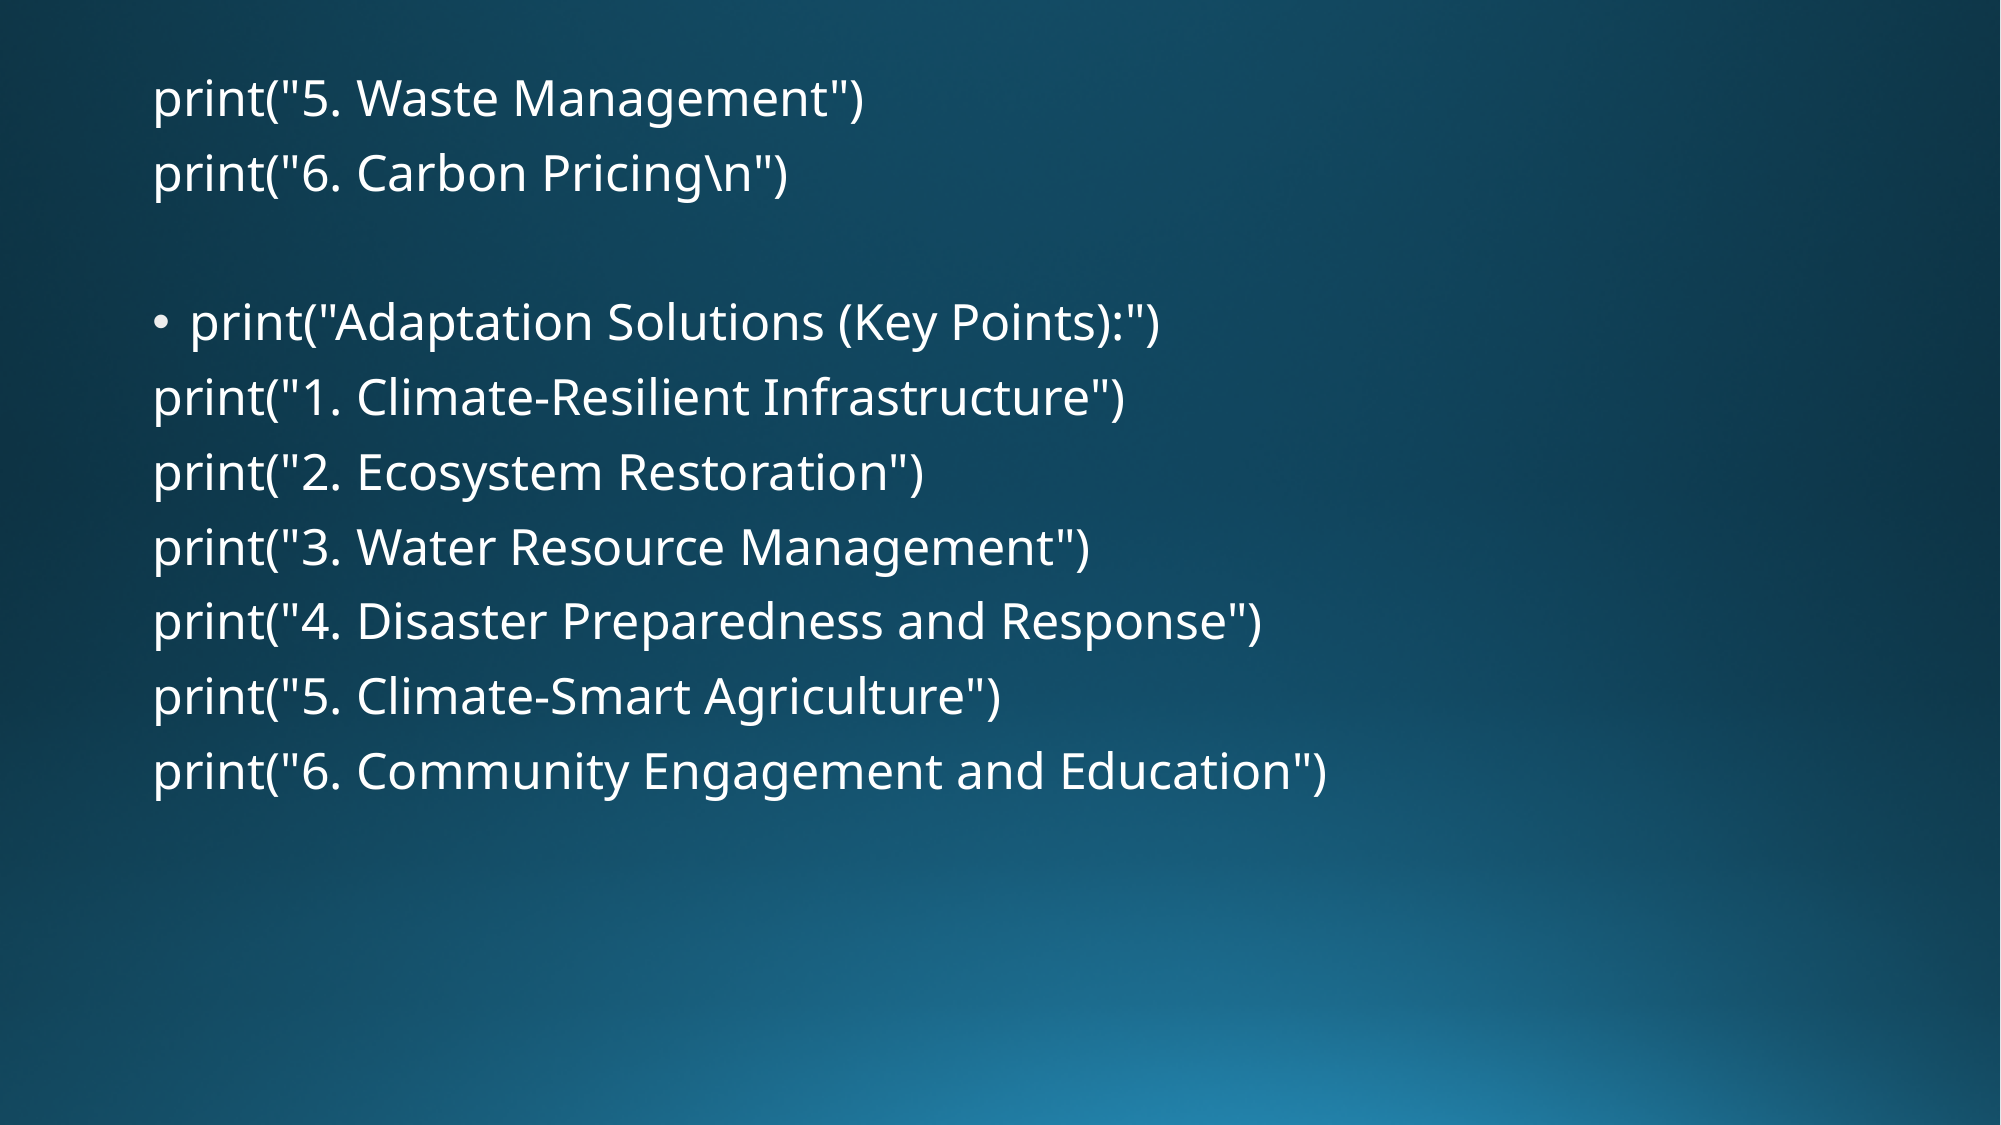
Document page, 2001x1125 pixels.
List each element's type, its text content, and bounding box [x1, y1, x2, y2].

picture [0, 0, 2001, 1125]
list print("5. Waste Management") print("6. Carbon Pricing\n") print("Adaptation Solutions (Key Points):") print("1. Climate-Resilient Infrastructure") print("2. Ecosystem Restoration") print("3. Water Resource Management") print("4. Disaster Preparedness and Response") print("5. Climate-Smart Agriculture") print("6. Community Engagement and Education") [137, 65, 1863, 1014]
